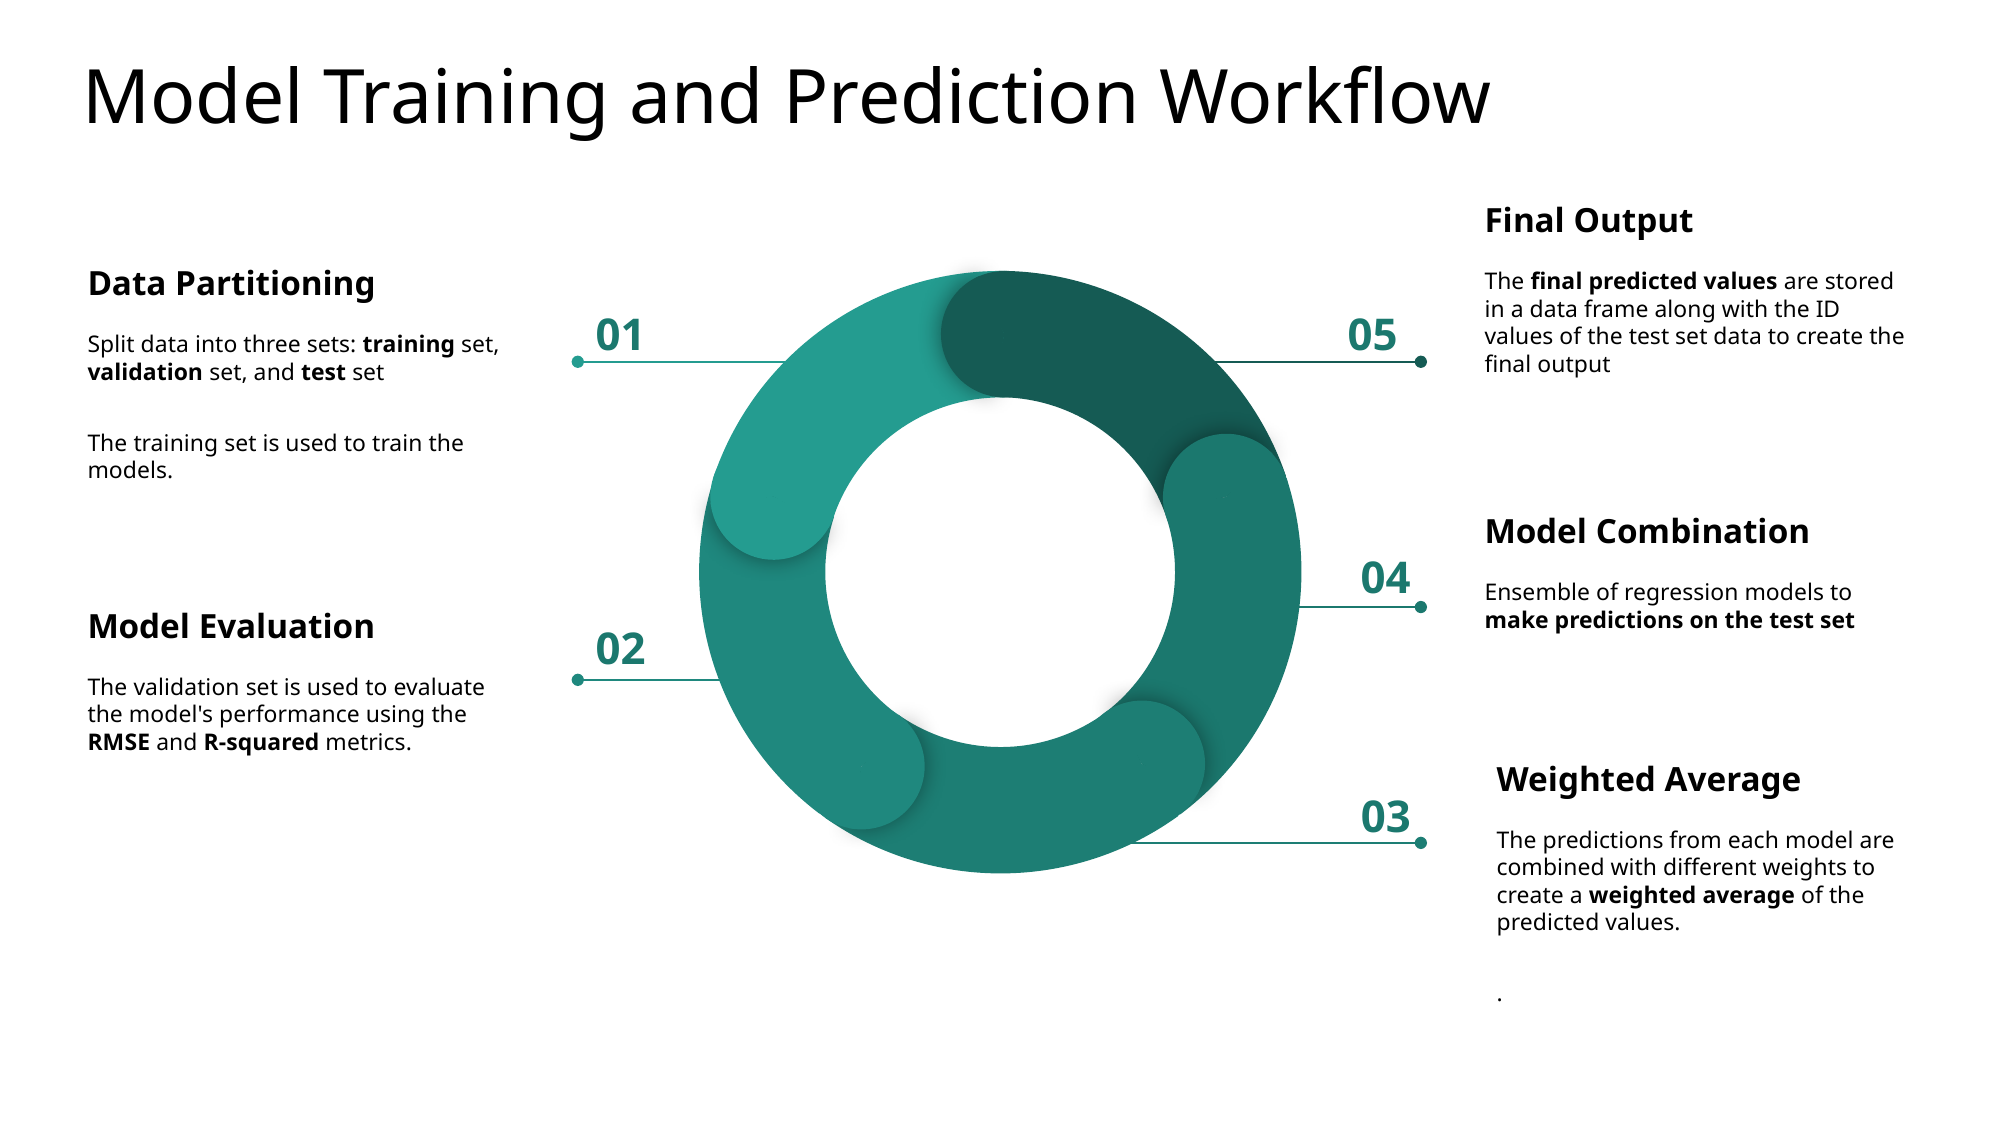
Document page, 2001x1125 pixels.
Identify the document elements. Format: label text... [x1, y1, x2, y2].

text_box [1427, 505, 1930, 709]
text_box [1427, 361, 1942, 984]
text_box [568, 143, 1427, 1000]
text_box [67, 271, 568, 474]
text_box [1427, 186, 1930, 361]
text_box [67, 578, 568, 781]
title Model Training and Prediction Workflow [67, 12, 1793, 187]
